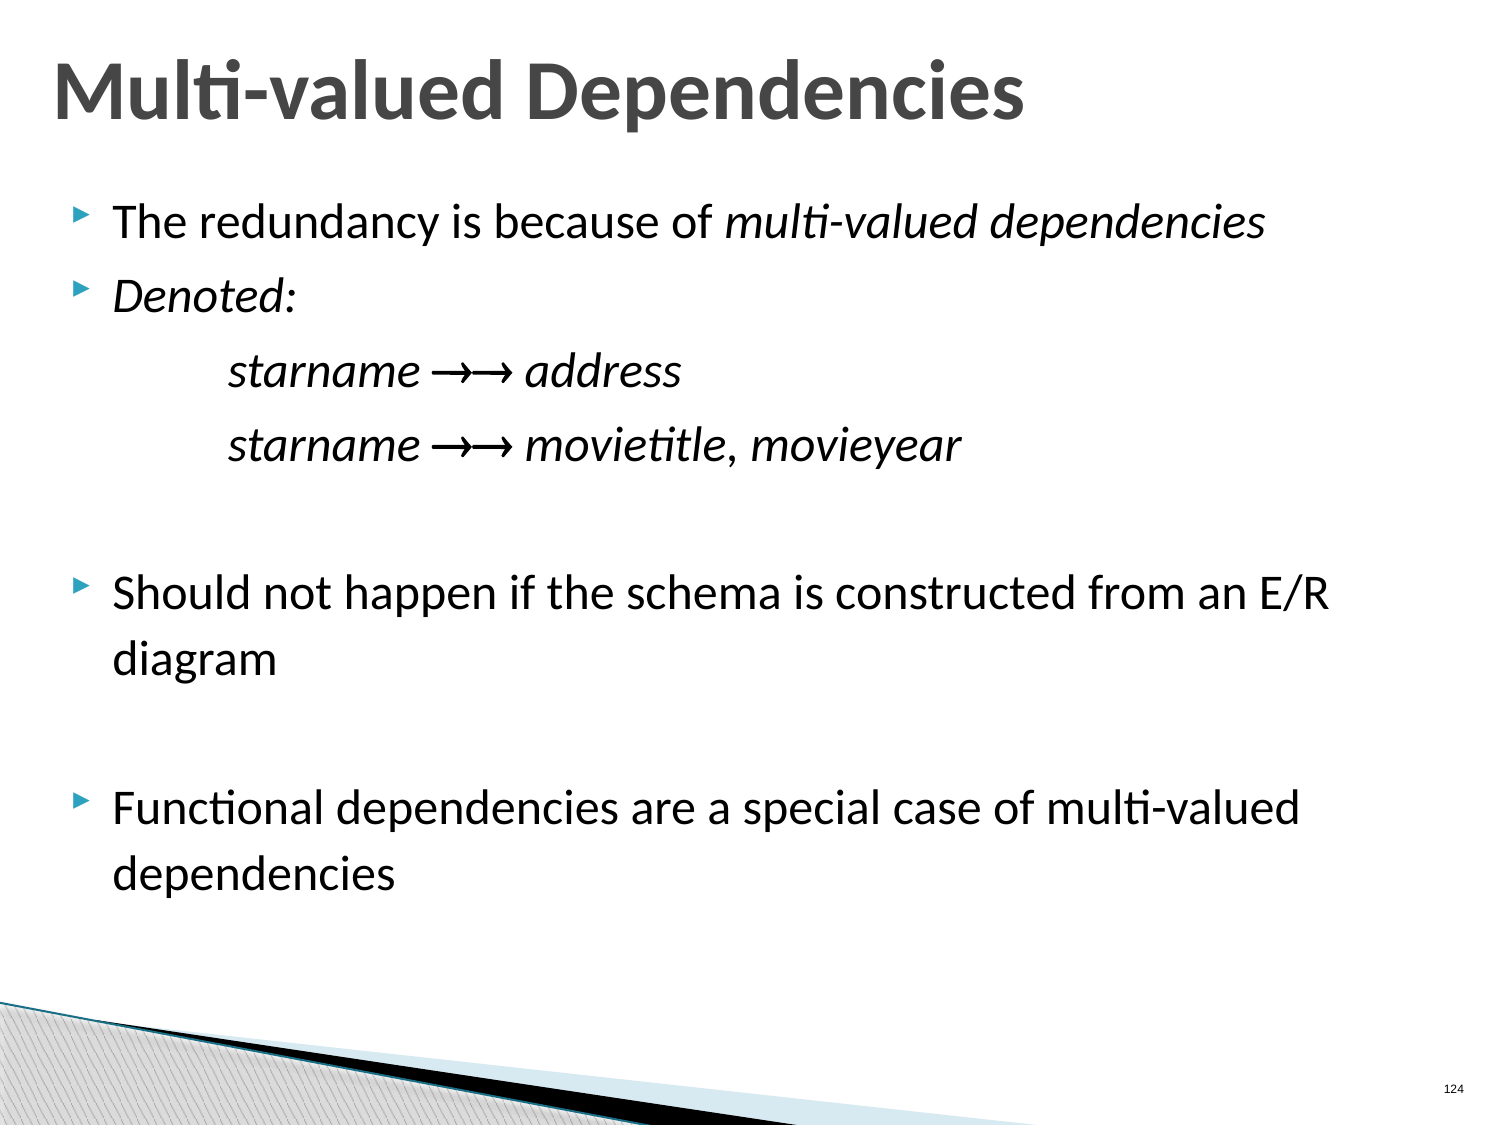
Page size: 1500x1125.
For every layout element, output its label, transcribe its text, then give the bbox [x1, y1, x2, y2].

table_cell 1977 [0, 1006, 633, 1125]
list The redundancy is because of multi-valued dependencies Denoted: starname  address starname  movietitle, movieyear Should not happen if the schema is constructed from an E/R diagram Functional dependencies are a special case of multi-valued dependencies [37, 174, 1426, 1013]
slide_number 124 [1418, 1051, 1479, 1112]
title Multi-valued Dependencies [37, 24, 1425, 145]
